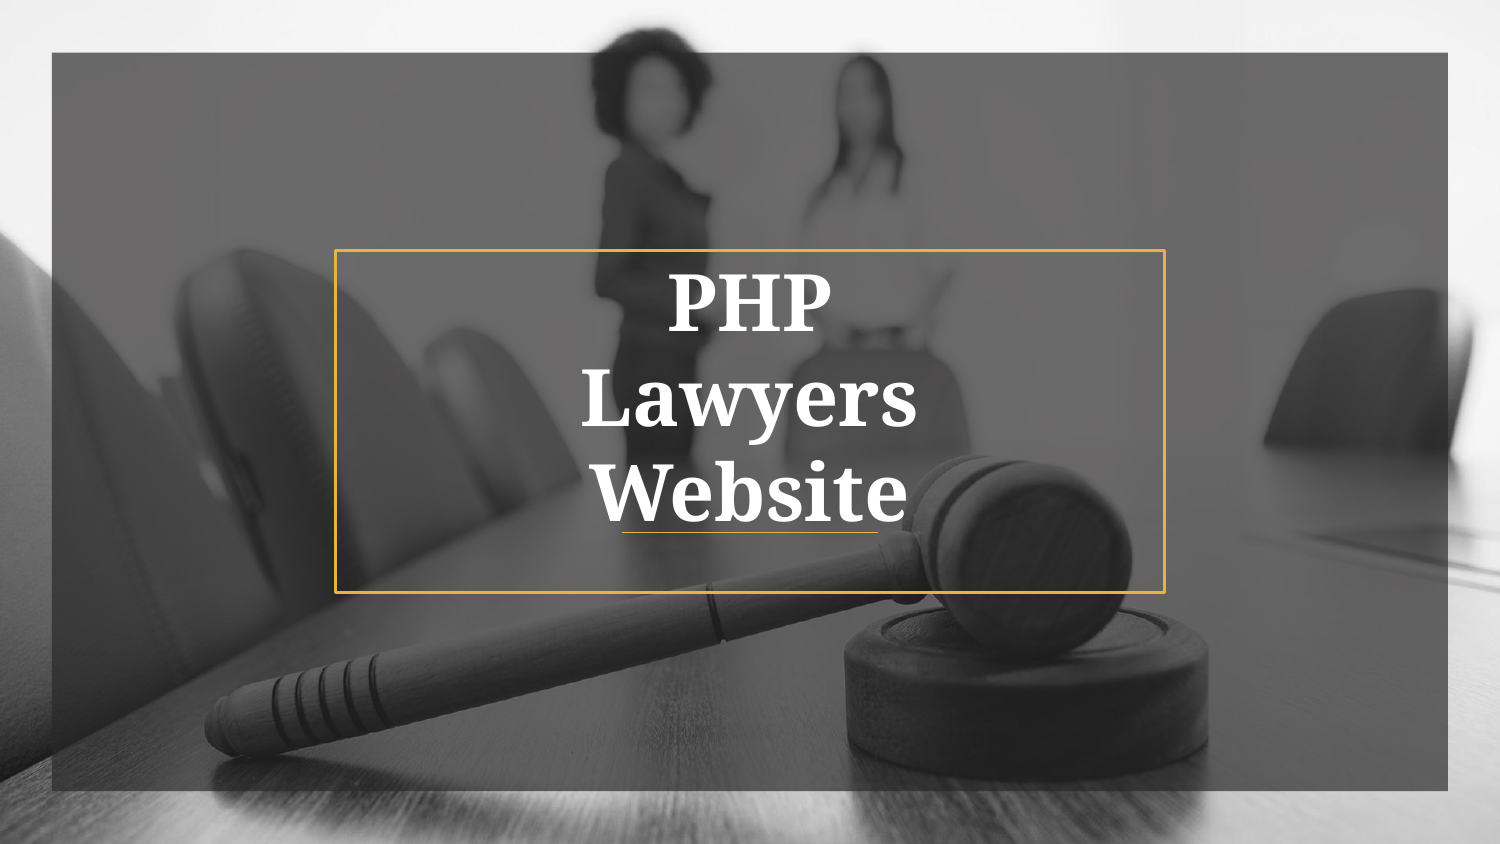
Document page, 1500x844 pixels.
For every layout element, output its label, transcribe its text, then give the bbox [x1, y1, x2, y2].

text_box [335, 250, 1165, 593]
title PHP Lawyers Website [407, 320, 1093, 470]
picture [0, 0, 1500, 844]
